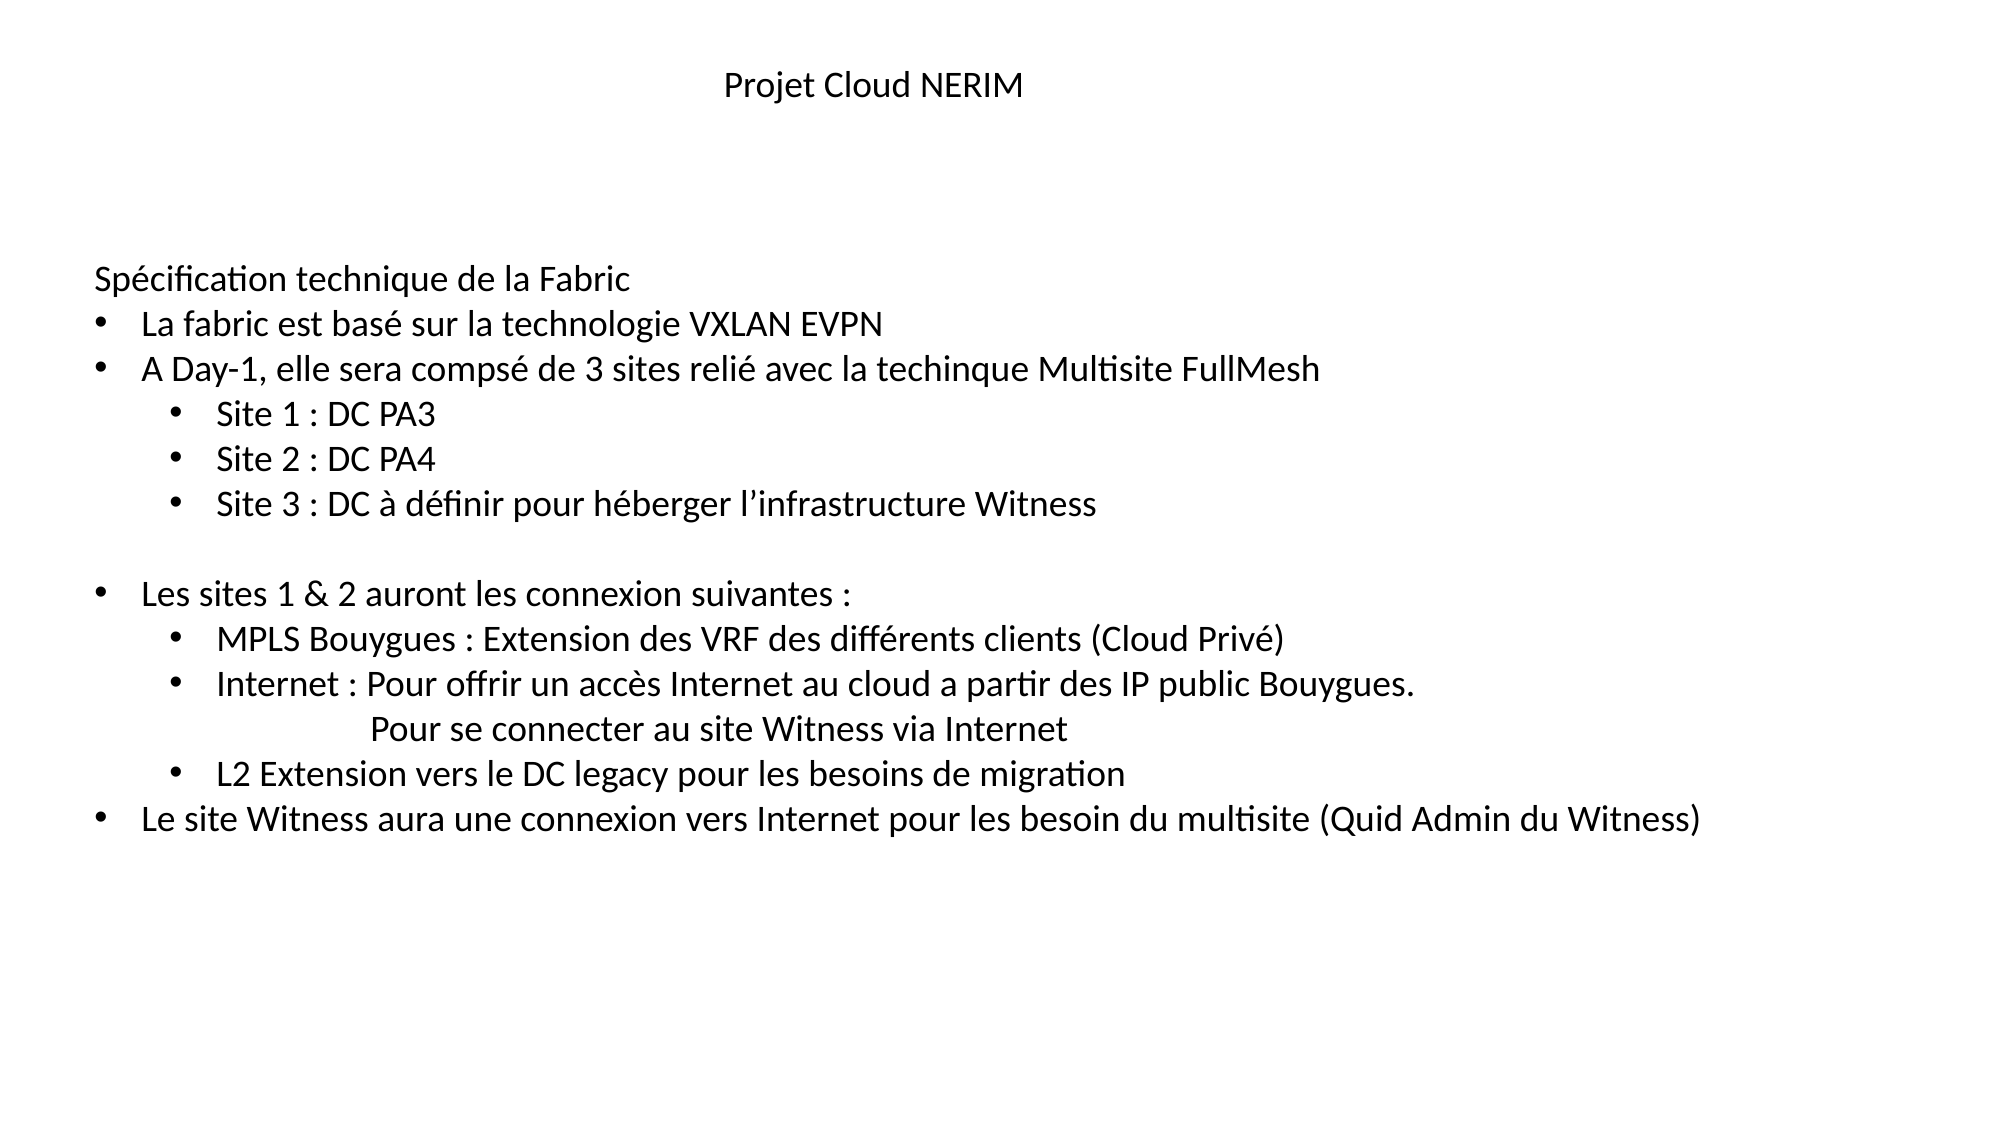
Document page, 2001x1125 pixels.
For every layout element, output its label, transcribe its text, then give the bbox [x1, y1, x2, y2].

text_box Spécification technique de la Fabric La fabric est basé sur la technologie VXLAN EVPN A Day-1, elle sera compsé de 3 sites relié avec la techinque Multisite FullMesh Site 1 : DC PA3 Site 2 : DC PA4 Site 3 : DC à définir pour héberger l’infrastructure Witness Les sites 1 & 2 auront les connexion suivantes : MPLS Bouygues : Extension des VRF des différents clients (Cloud Privé) Internet : Pour offrir un accès Internet au cloud a partir des IP public Bouygues. Pour se connecter au site Witness via Internet L2 Extension vers le DC legacy pour les besoins de migration Le site Witness aura une connexion vers Internet pour les besoin du multisite (Quid Admin du Witness) [79, 201, 1749, 937]
text_box Projet Cloud NERIM [709, 52, 1040, 112]
